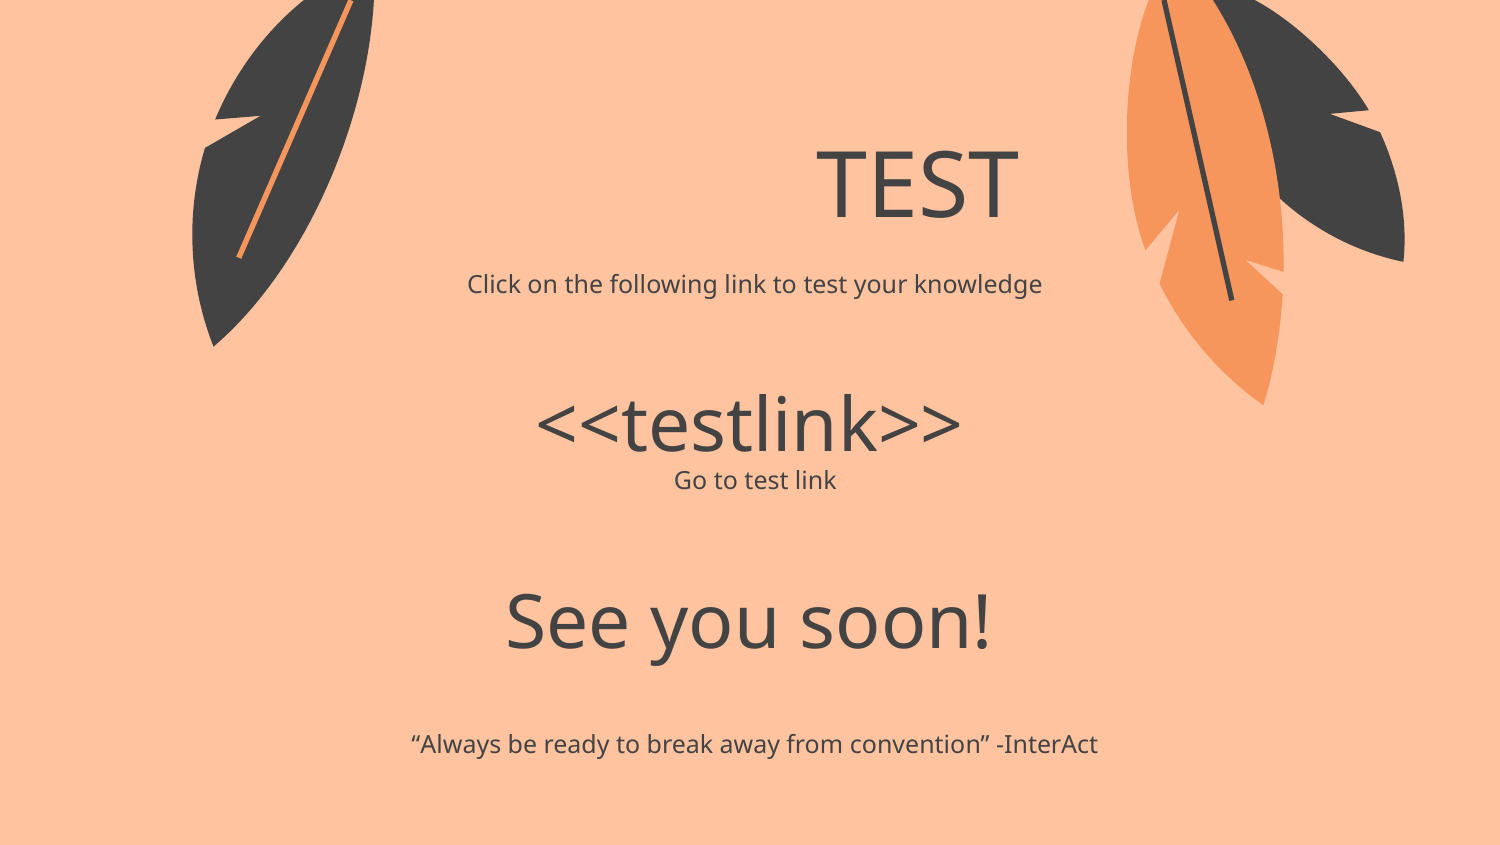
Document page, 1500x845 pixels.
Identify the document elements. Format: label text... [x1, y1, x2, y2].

text_box <<testlink>> [260, 414, 1239, 467]
text_box Go to test link [364, 467, 1147, 529]
text_box See you soon! [260, 549, 1239, 664]
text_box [185, 0, 1409, 406]
text_box “Always be ready to break away from convention” -InterAct [364, 729, 1147, 794]
